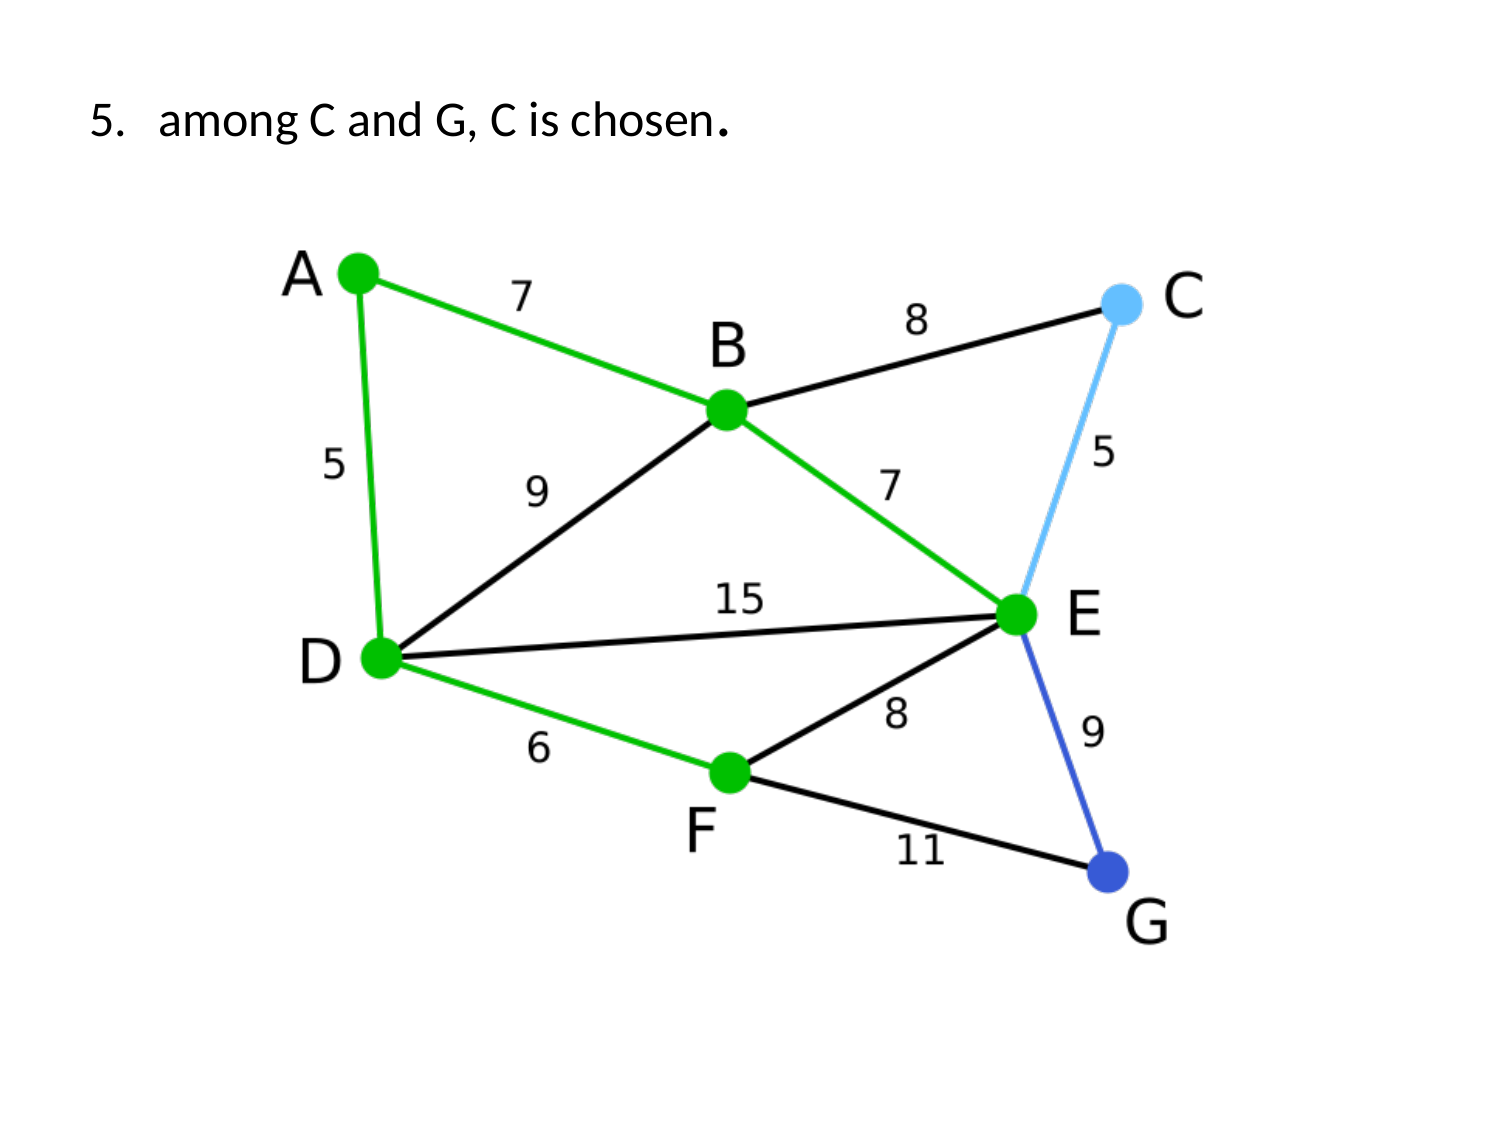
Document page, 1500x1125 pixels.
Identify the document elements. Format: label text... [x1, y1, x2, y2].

text_box among C and G, C is chosen. [75, 62, 1469, 1100]
picture [257, 212, 1216, 1015]
